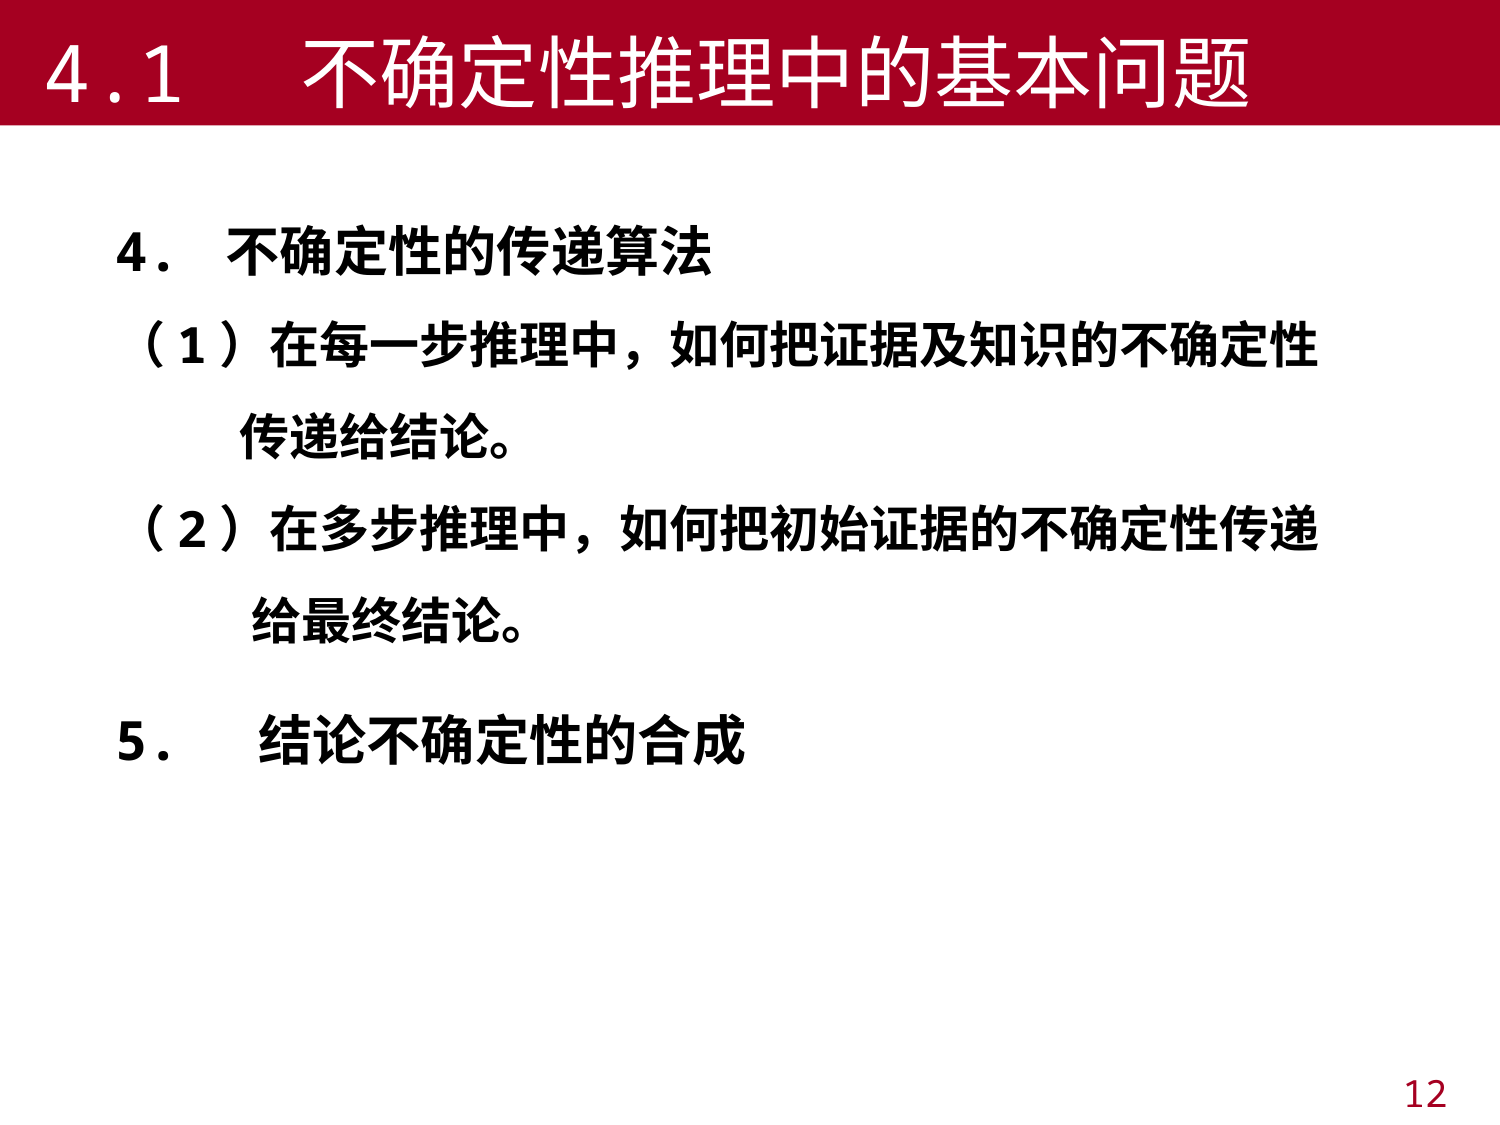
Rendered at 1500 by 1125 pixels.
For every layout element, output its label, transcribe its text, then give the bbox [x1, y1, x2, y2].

slide_number 12 [1137, 1062, 1463, 1122]
list 4. 不确定性的传递算法 （1）在每一步推理中，如何把证据及知识的不确定性 传递给结论。 （2）在多步推理中，如何把初始证据的不确定性传递 给最终结论。 5. 结论不确定性的合成 [100, 196, 1438, 1029]
title 4.1 不确定性推理中的基本问题 [0, 0, 1500, 126]
